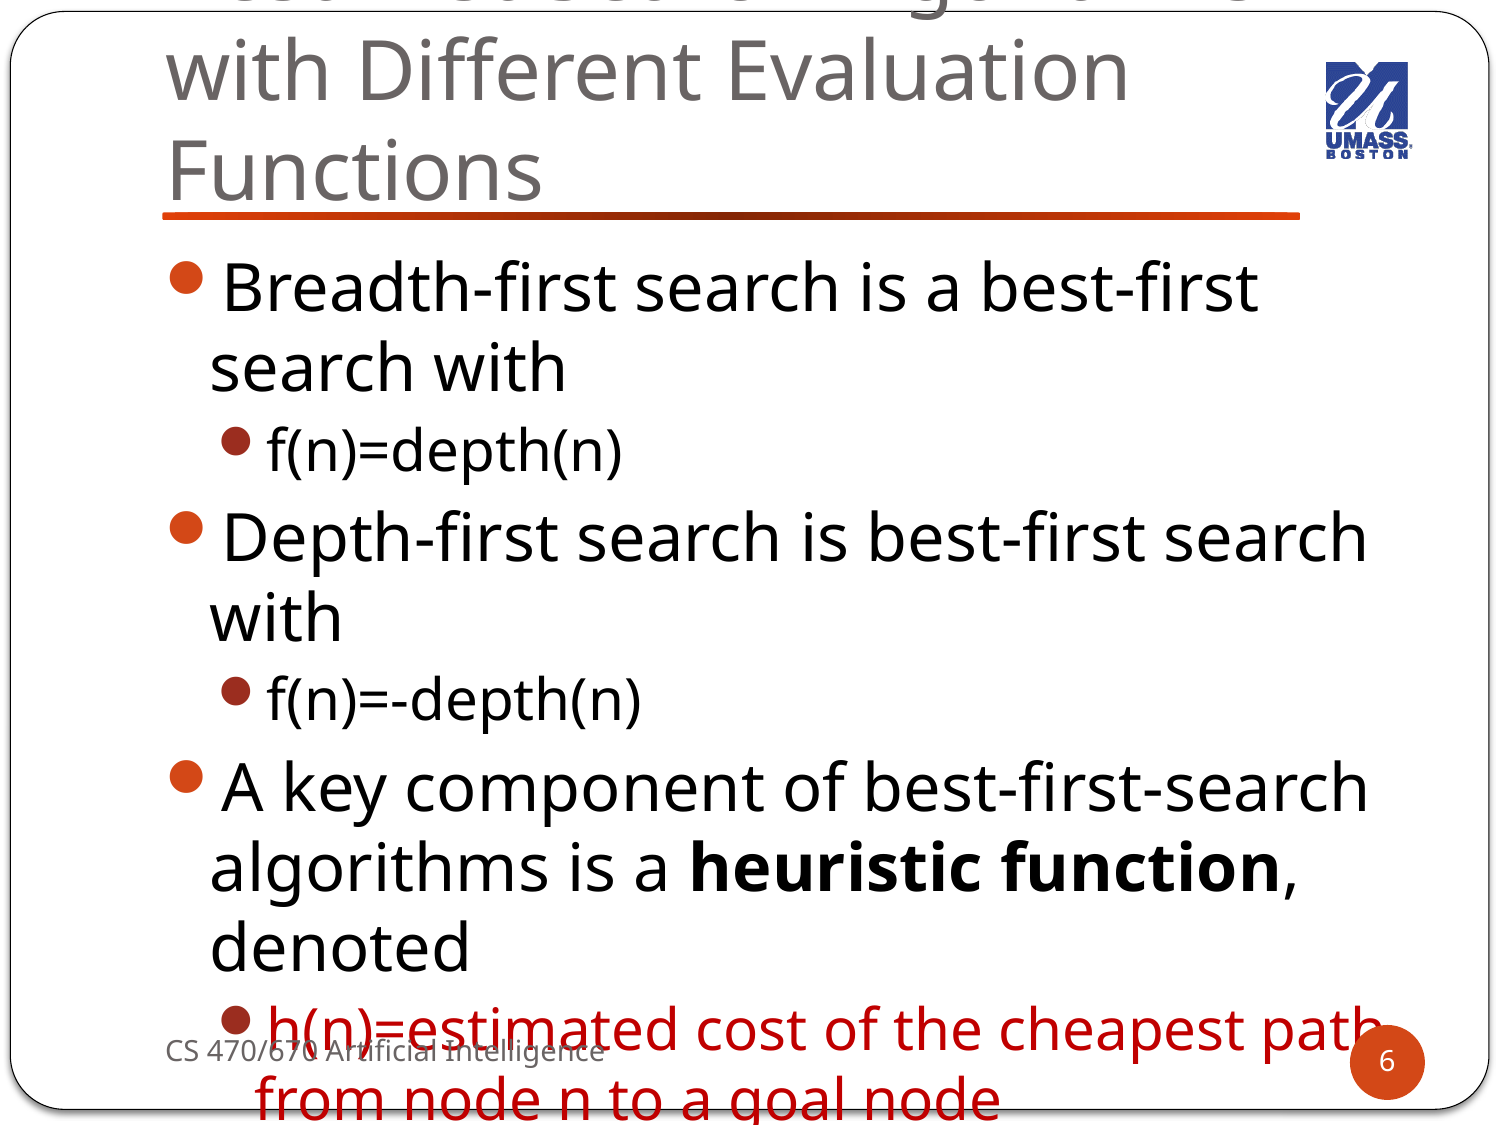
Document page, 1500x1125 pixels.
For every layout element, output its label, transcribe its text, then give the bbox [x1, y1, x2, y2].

list Breadth-first search is a best-first search with f(n)=depth(n) Depth-first search is best-first search with f(n)=-depth(n) A key component of best-first-search algorithms is a heuristic function, denoted h(n)=estimated cost of the cheapest path from node n to a goal node A heuristic function h(n) takes a node as input, but it depends only on the state at that node. [149, 237, 1426, 988]
title Best-first-Search Algorithms with Different Evaluation Functions [149, 44, 1426, 233]
slide_number 6 [1349, 1024, 1425, 1100]
footer CS 470/670 Artificial Intelligence [150, 1012, 800, 1088]
